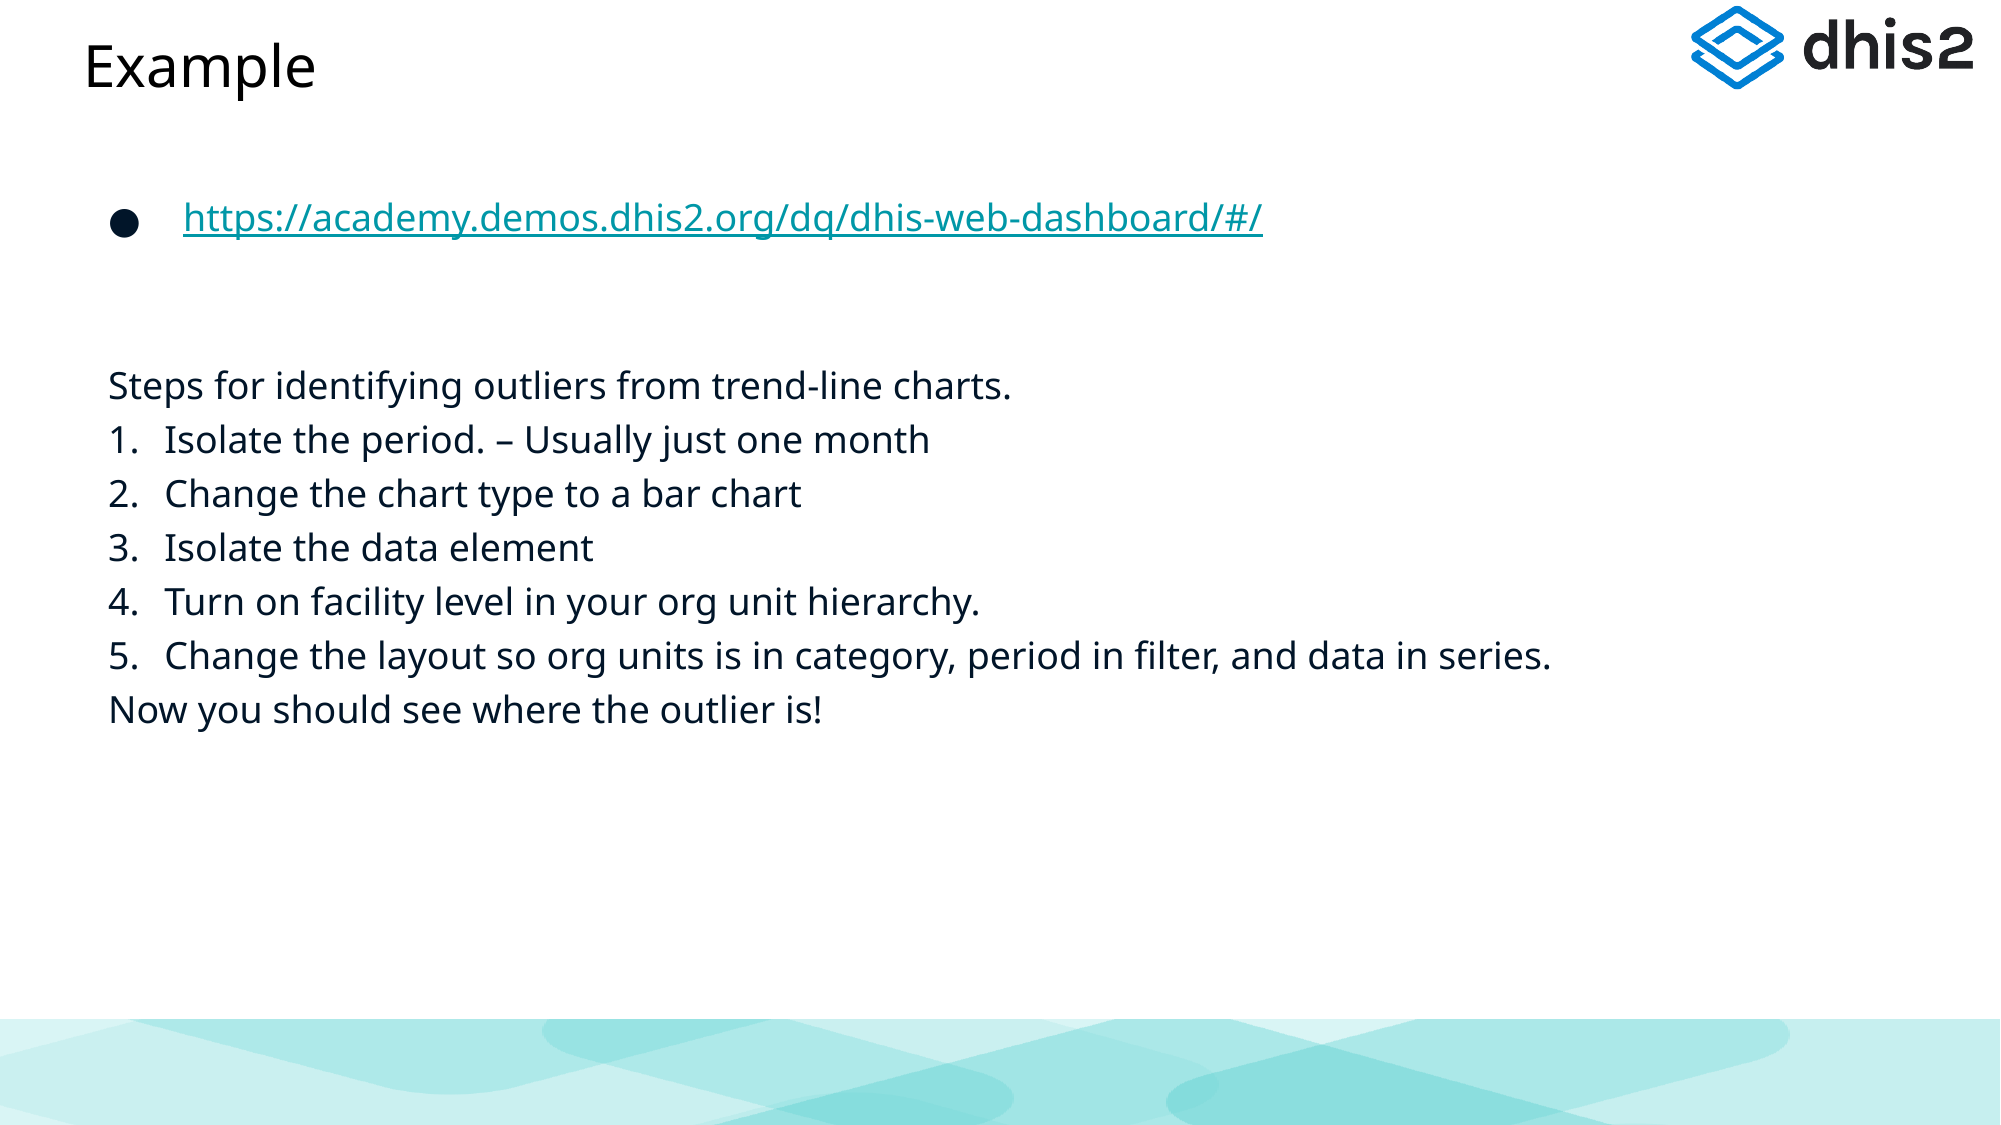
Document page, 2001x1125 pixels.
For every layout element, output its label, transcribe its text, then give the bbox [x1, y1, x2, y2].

picture [1690, 4, 1974, 91]
picture [0, 1019, 2000, 1125]
title Example [68, 13, 1932, 140]
list https://academy.demos.dhis2.org/dq/dhis-web-dashboard/#/ Steps for identifying outliers from trend-line charts. Isolate the period. – Usually just one month Change the chart type to a bar chart Isolate the data element Turn on facility level in your org unit hierarchy. Change the layout so org units is in category, period in filter, and data in series. Now you should see where the outlier is! [68, 168, 1932, 916]
